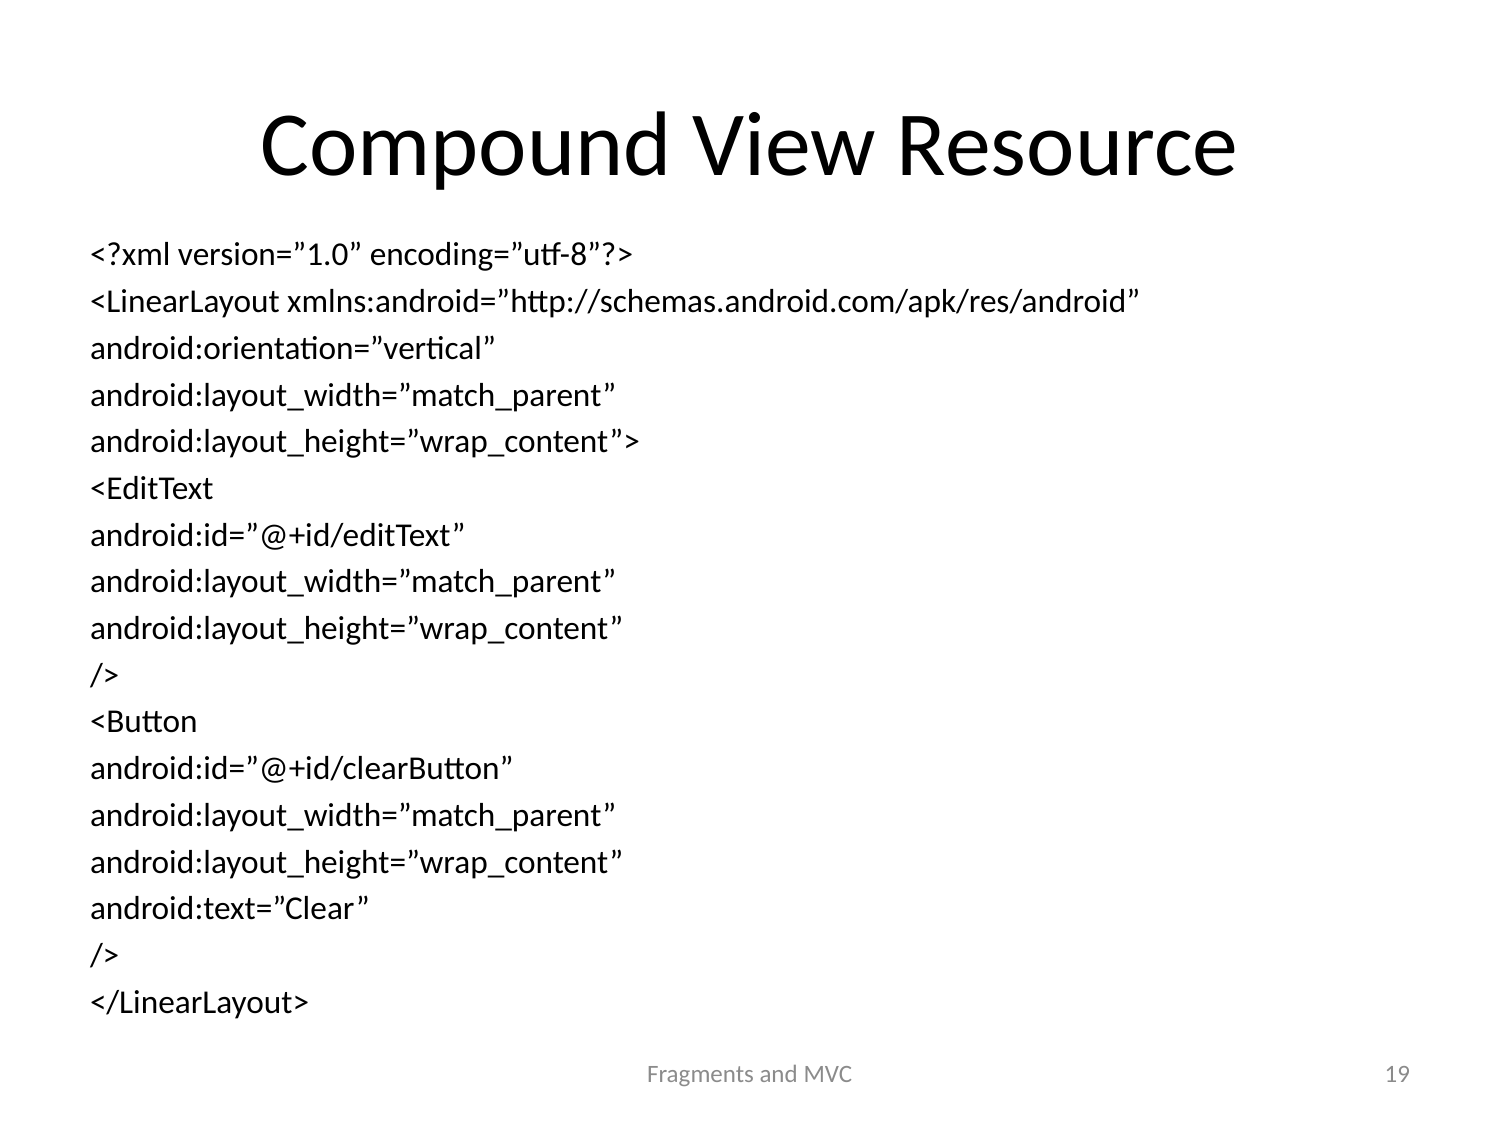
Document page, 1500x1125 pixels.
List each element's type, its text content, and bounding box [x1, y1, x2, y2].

list <?xml version=”1.0” encoding=”utf-8”?> <LinearLayout xmlns:android=”http://schemas.android.com/apk/res/android” android:orientation=”vertical” android:layout_width=”match_parent” android:layout_height=”wrap_content”> <EditText android:id=”@+id/editText” android:layout_width=”match_parent” android:layout_height=”wrap_content” /> <Button android:id=”@+id/clearButton” android:layout_width=”match_parent” android:layout_height=”wrap_content” android:text=”Clear” /> </LinearLayout> [75, 224, 1425, 1038]
slide_number 19 [1074, 1042, 1425, 1103]
footer Fragments and MVC [512, 1042, 988, 1103]
title Compound View Resource [75, 45, 1425, 224]
